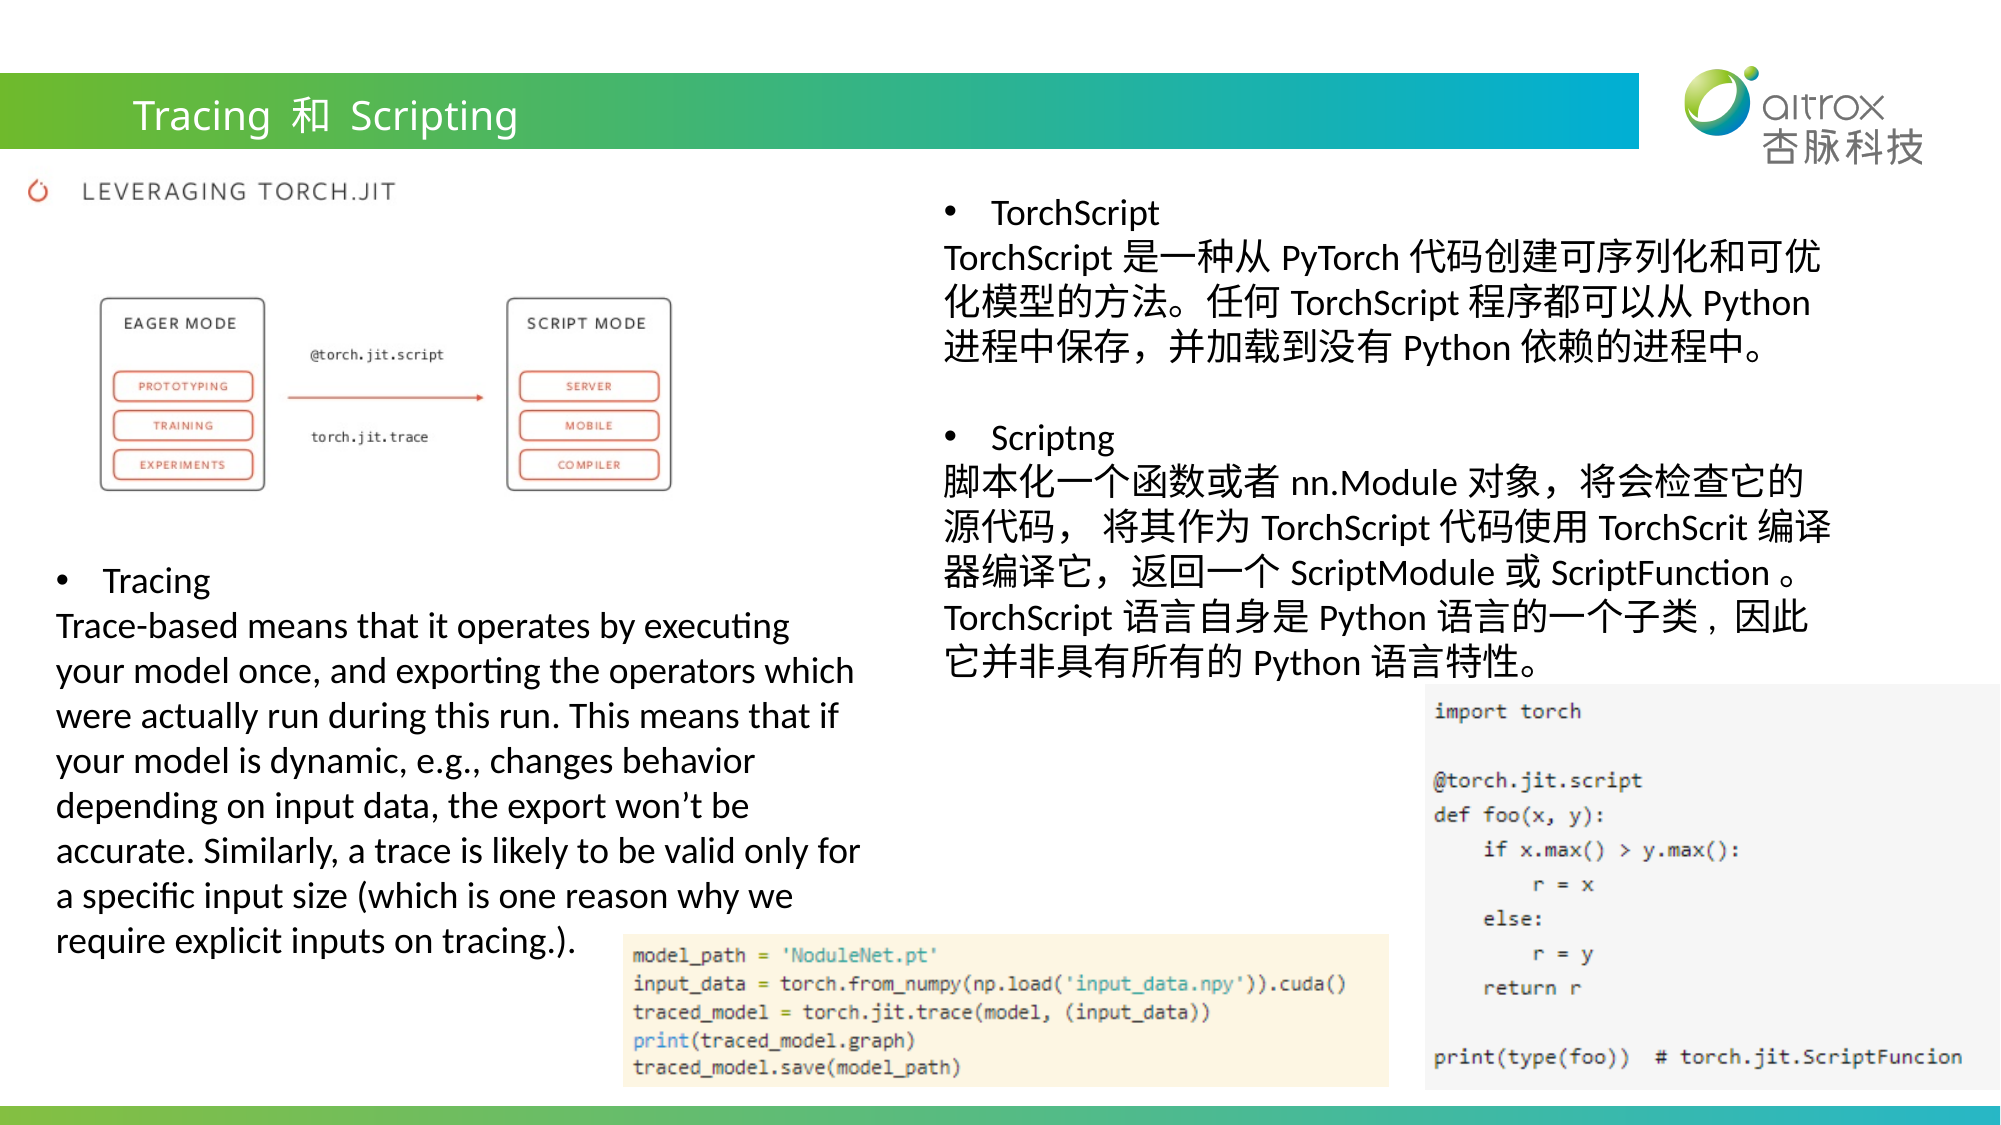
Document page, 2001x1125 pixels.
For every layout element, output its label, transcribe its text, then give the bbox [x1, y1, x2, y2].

picture [1425, 684, 2000, 1090]
picture [622, 934, 1389, 1087]
text_box TorchScript TorchScript是一种从PyTorch代码创建可序列化和可优化模型的方法。任何TorchScript程序都可以从Python进程中保存，并加载到没有Python依赖的进程中。 Scriptng 脚本化一个函数或者nn.Module对象，将会检查它的源代码， 将其作为TorchScript代码使用TorchScrit编译器编译它，返回一个ScriptModule或ScriptFunction。 TorchScript语言自身是Python语言的一个子类, 因此它并非具有所有的Python语言特性。 [929, 181, 1849, 691]
list Tracing 和 Scripting [117, 80, 1595, 149]
text_box Tracing Trace-based means that it operates by executing your model once, and exporting the operators which were actually run during this run. This means that if your model is dynamic, e.g., changes behavior depending on input data, the export won’t be accurate. Similarly, a trace is likely to be valid only for a specific input size (which is one reason why we require explicit inputs on tracing.). [40, 549, 879, 969]
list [28, 158, 697, 513]
